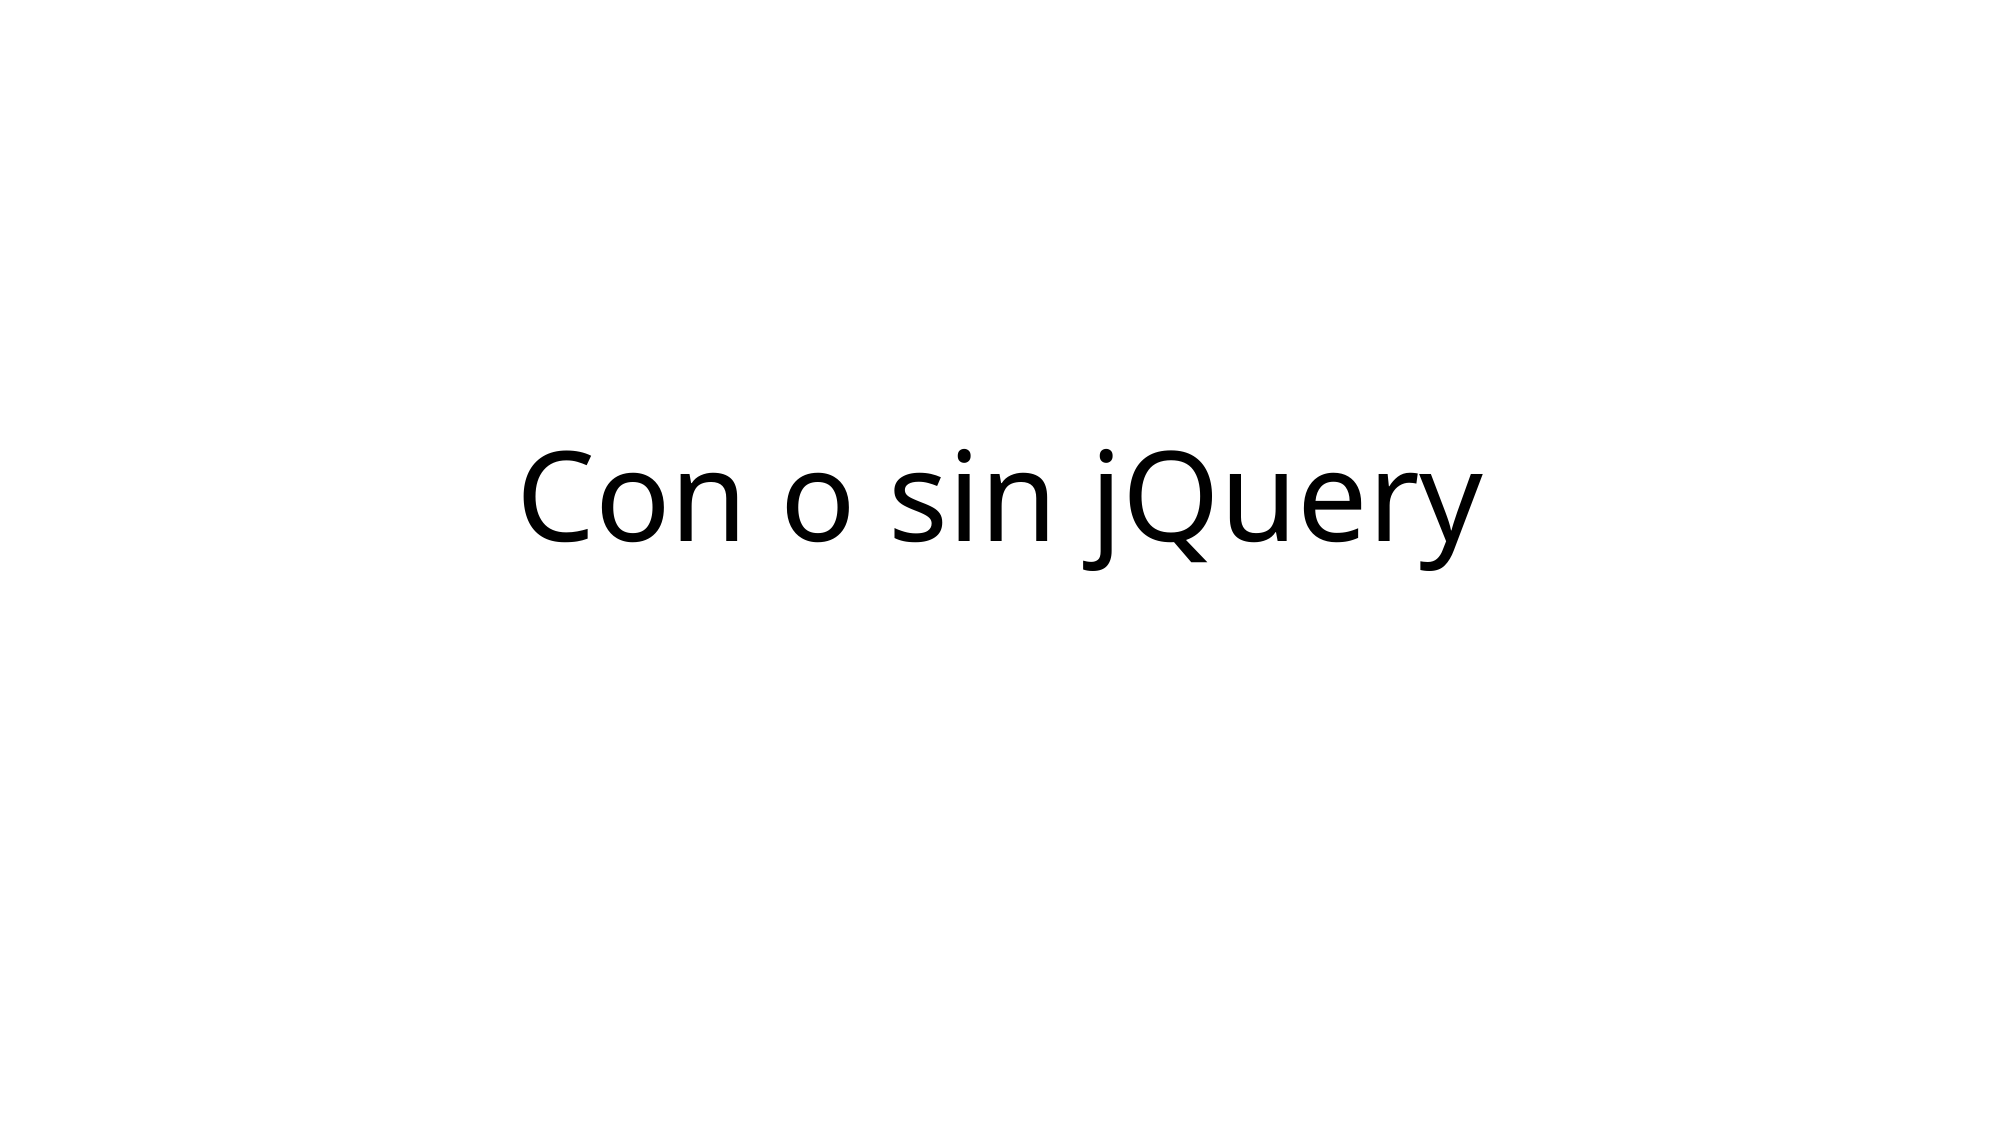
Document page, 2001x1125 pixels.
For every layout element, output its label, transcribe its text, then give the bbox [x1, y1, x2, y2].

title Con o sin jQuery [249, 184, 1750, 576]
